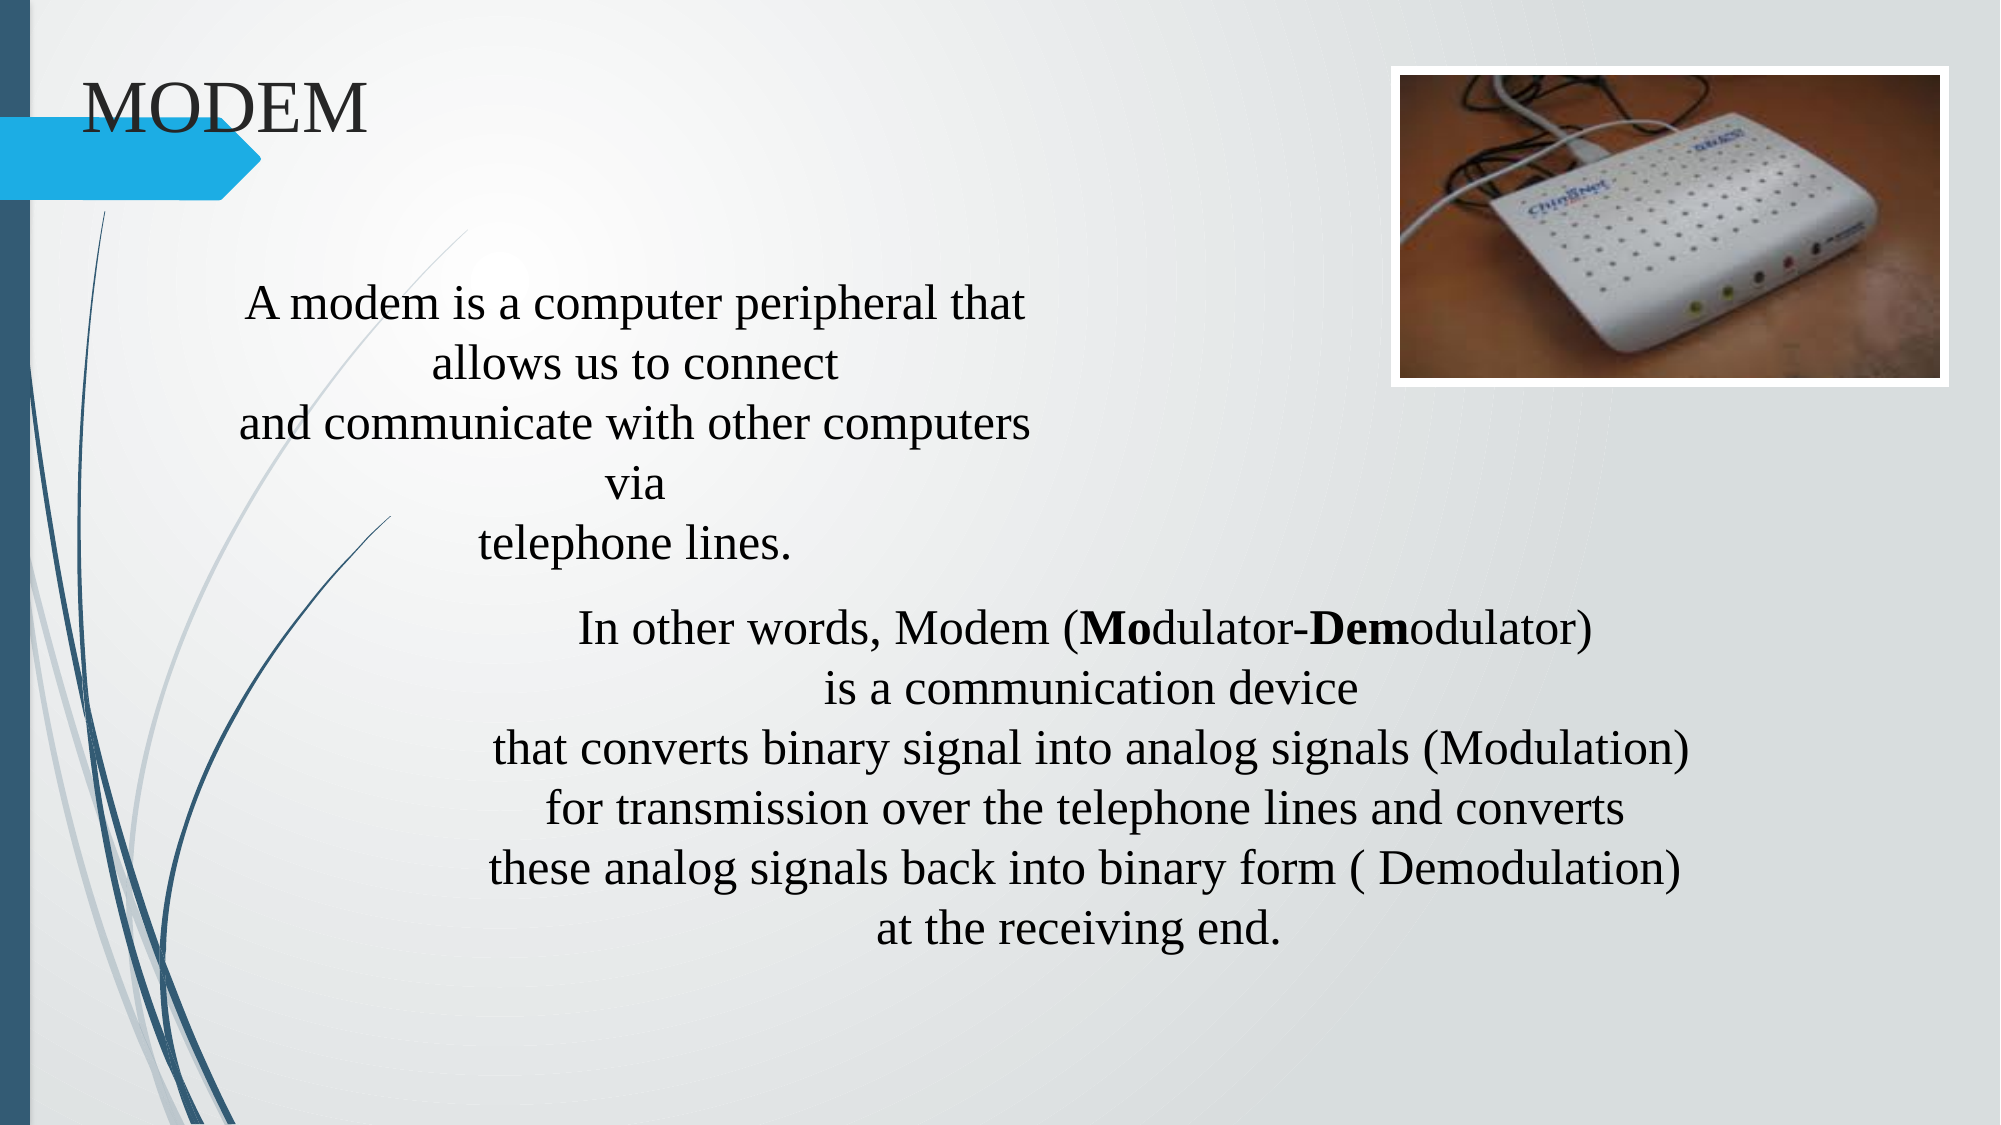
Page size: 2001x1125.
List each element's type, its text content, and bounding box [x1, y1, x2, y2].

title MODEM [66, 50, 1967, 188]
text_box In other words, Modem (Modulator-Demodulator) is a communication device that converts binary signal into analog signals (Modulation) for transmission over the telephone lines and converts these analog signals back into binary form ( Demodulation) at the receiving end. [249, 587, 1934, 963]
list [1399, 74, 1940, 379]
text_box A modem is a computer peripheral that allows us to connect and communicate with other computers via telephone lines. [83, 262, 1200, 578]
